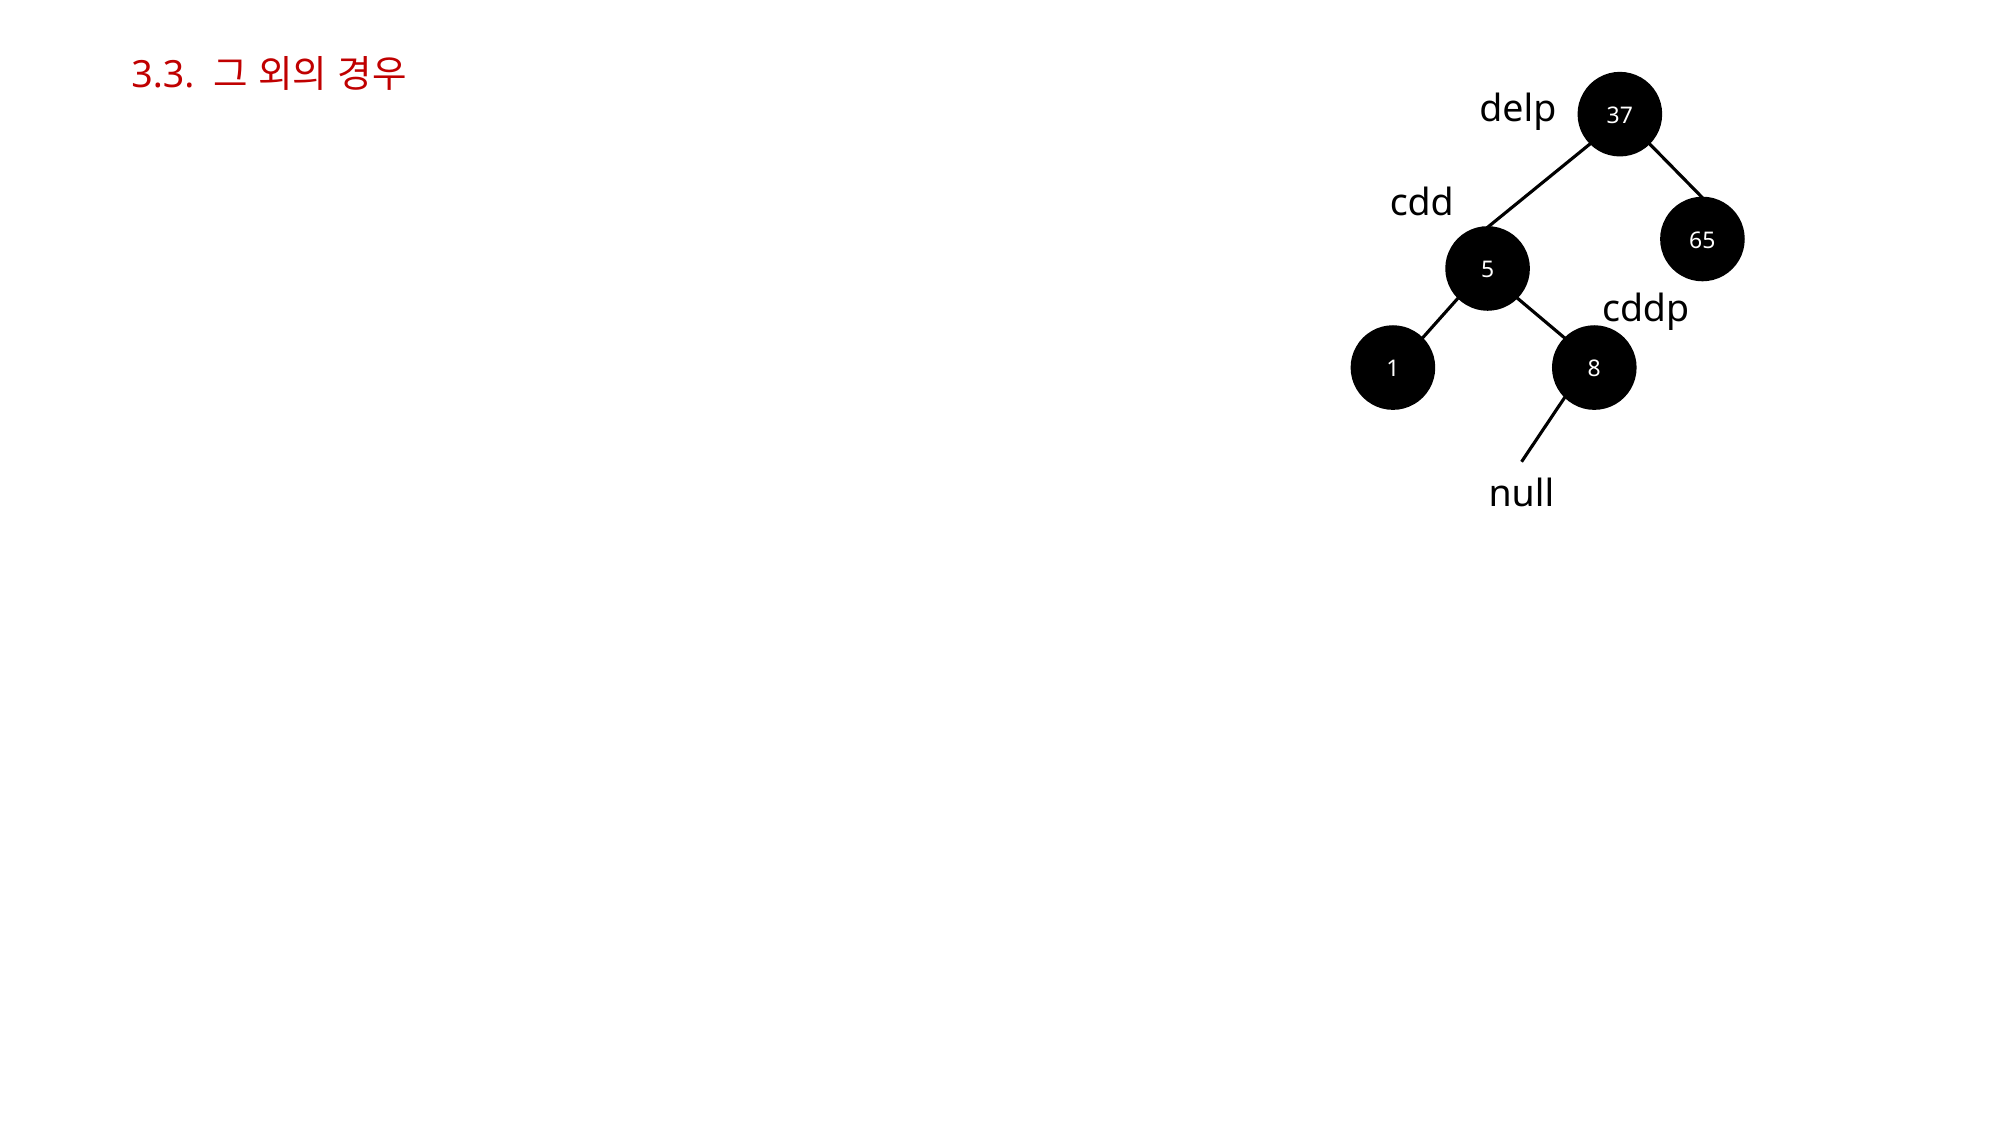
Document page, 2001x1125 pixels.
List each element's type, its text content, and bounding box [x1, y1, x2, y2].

text_box 8 [1551, 325, 1637, 410]
text_box 1 [1350, 325, 1436, 410]
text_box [1422, 297, 1459, 339]
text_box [1516, 297, 1566, 339]
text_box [1521, 396, 1566, 462]
text_box 37 [1579, 71, 1663, 157]
text_box null [1473, 461, 1570, 522]
text_box cdd [1375, 170, 1484, 231]
text_box 5 [1445, 226, 1530, 311]
text_box cddp [1587, 276, 1727, 337]
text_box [1649, 143, 1703, 198]
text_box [1487, 143, 1591, 228]
text_box 65 [1660, 196, 1745, 276]
text_box 3.3. 그 외의 경우 [116, 42, 422, 103]
text_box delp [1464, 77, 1579, 137]
